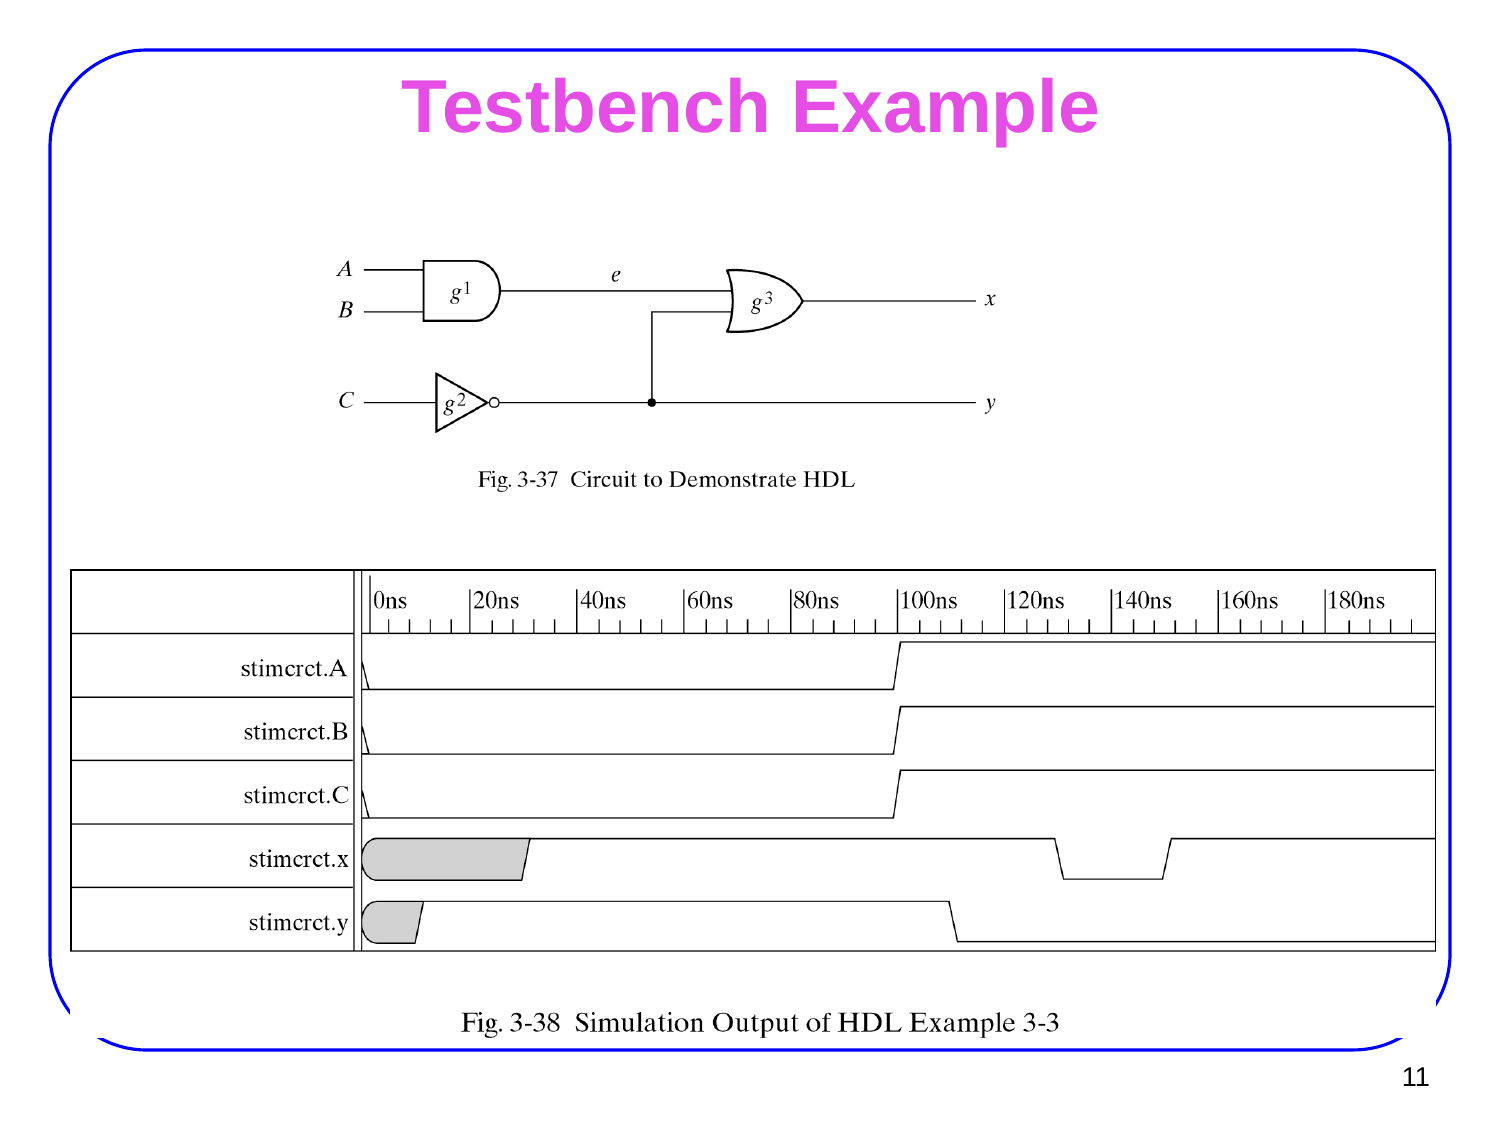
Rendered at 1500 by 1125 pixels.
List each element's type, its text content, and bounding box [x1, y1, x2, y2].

picture [336, 255, 996, 492]
picture [70, 568, 1436, 1039]
slide_number 11 [1351, 1047, 1444, 1104]
title Testbench Example [113, 66, 1389, 140]
